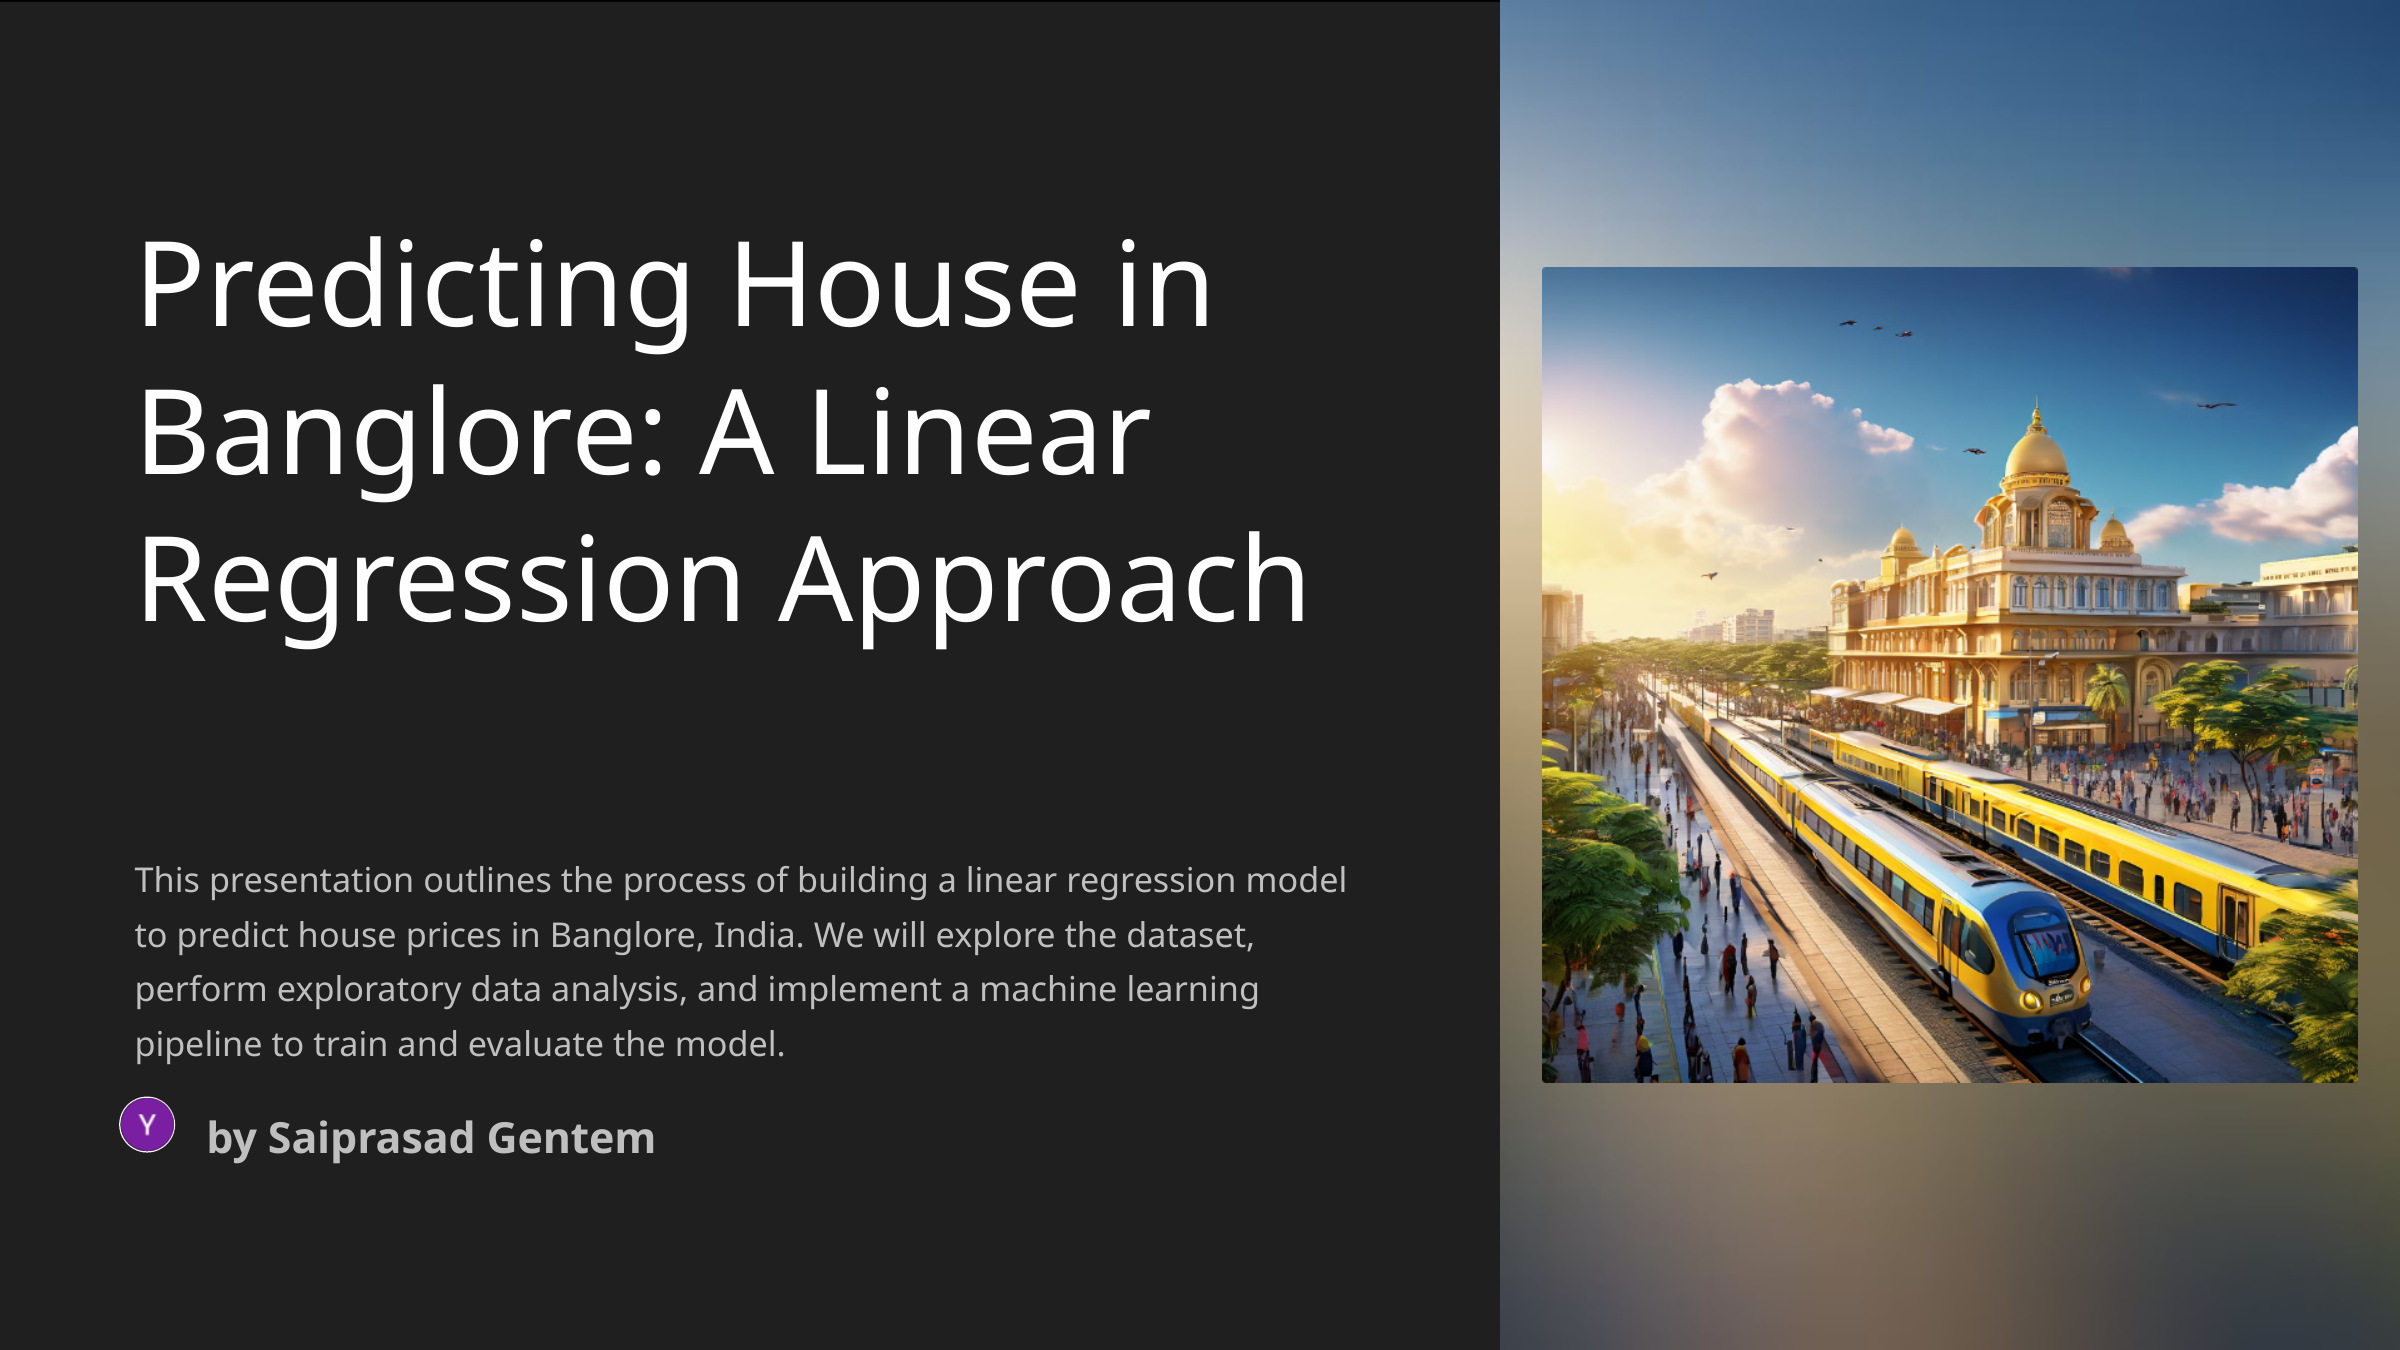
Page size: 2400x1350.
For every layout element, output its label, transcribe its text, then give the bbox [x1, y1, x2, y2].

text_box Predicting House in Banglore: A Linear Regression Approach [119, 195, 1381, 786]
text_box [0, 1, 1499, 1350]
text_box by Saiprasad Gentem [191, 1094, 531, 1155]
picture [1499, 0, 2400, 1350]
picture [121, 1098, 174, 1151]
text_box This presentation outlines the process of building a linear regression model to predict house prices in Banglore, India. We will explore the dataset, perform exploratory data analysis, and implement a machine learning pipeline to train and evaluate the model. [119, 837, 1381, 1057]
